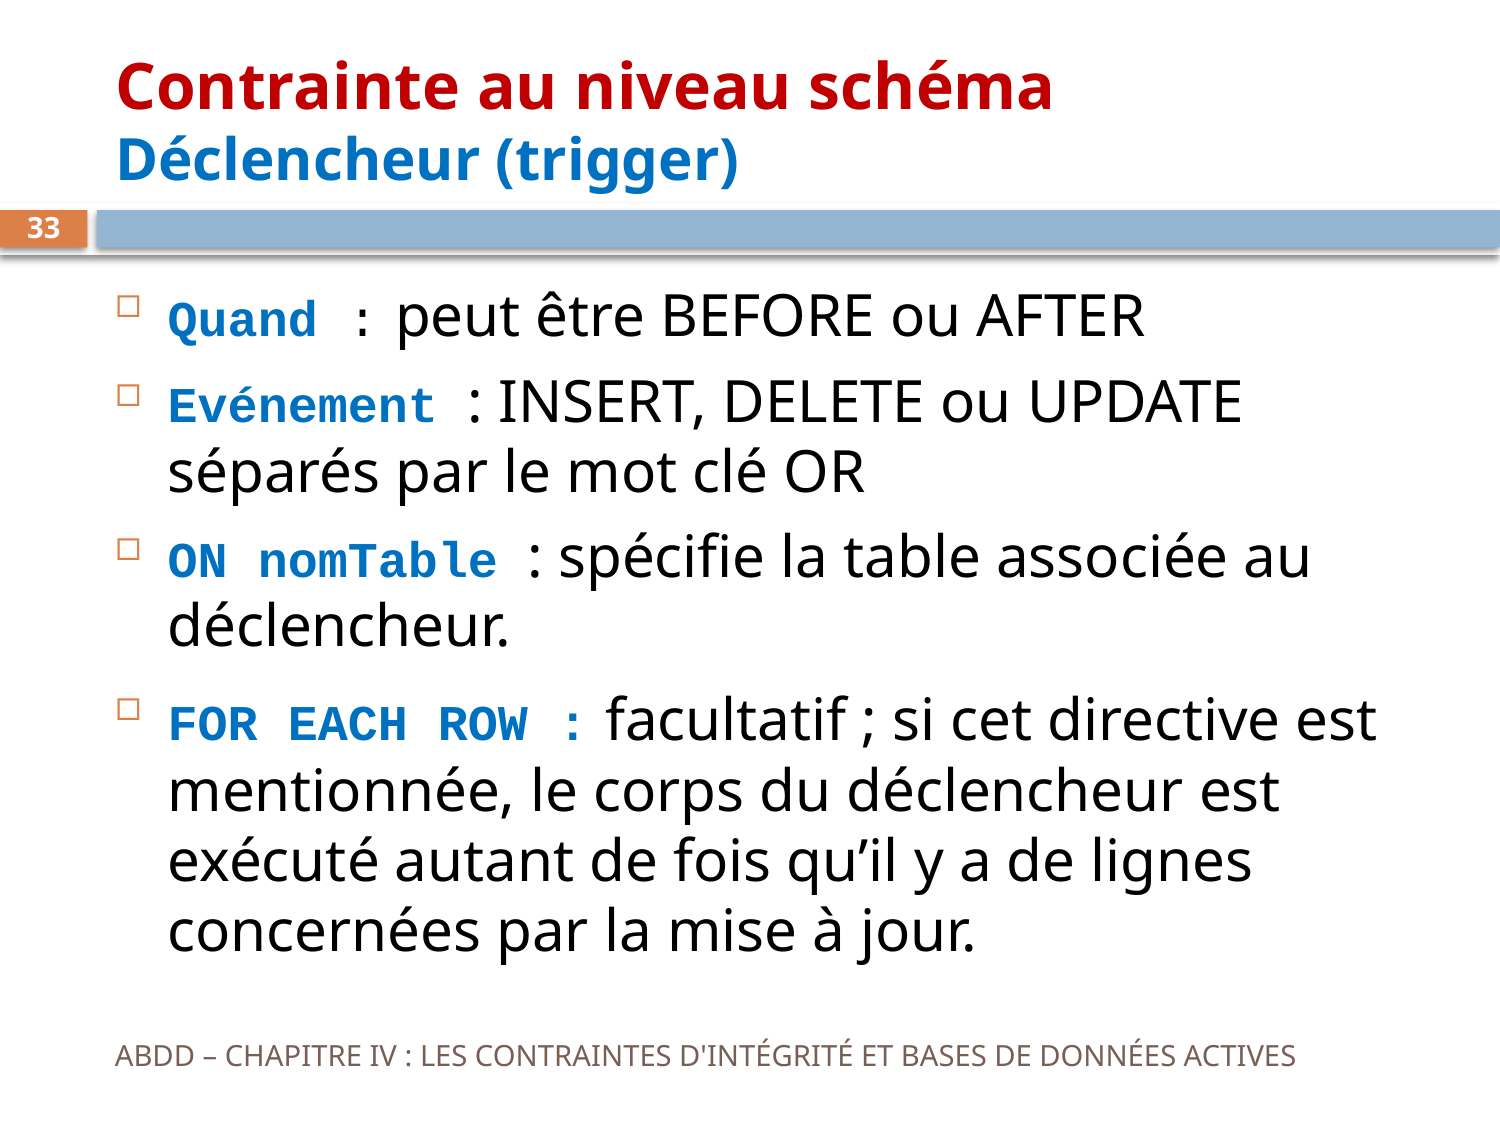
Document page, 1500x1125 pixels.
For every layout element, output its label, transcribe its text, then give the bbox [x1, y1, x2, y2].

title Contrainte au niveau schéma Déclencheur (trigger) [100, 37, 1438, 200]
slide_number 33 [0, 208, 88, 249]
footer ABDD – CHAPITRE IV : LES CONTRAINTES D'INTÉGRITÉ ET BASES DE DONNÉES ACTIVES [99, 1024, 1454, 1085]
list Quand : peut être BEFORE ou AFTER Evénement : INSERT, DELETE ou UPDATE séparés par le mot clé OR ON nomTable : spécifie la table associée au déclencheur. FOR EACH ROW : facultatif ; si cet directive est mentionnée, le corps du déclencheur est exécuté autant de fois qu’il y a de lignes concernées par la mise à jour. [100, 262, 1438, 1000]
